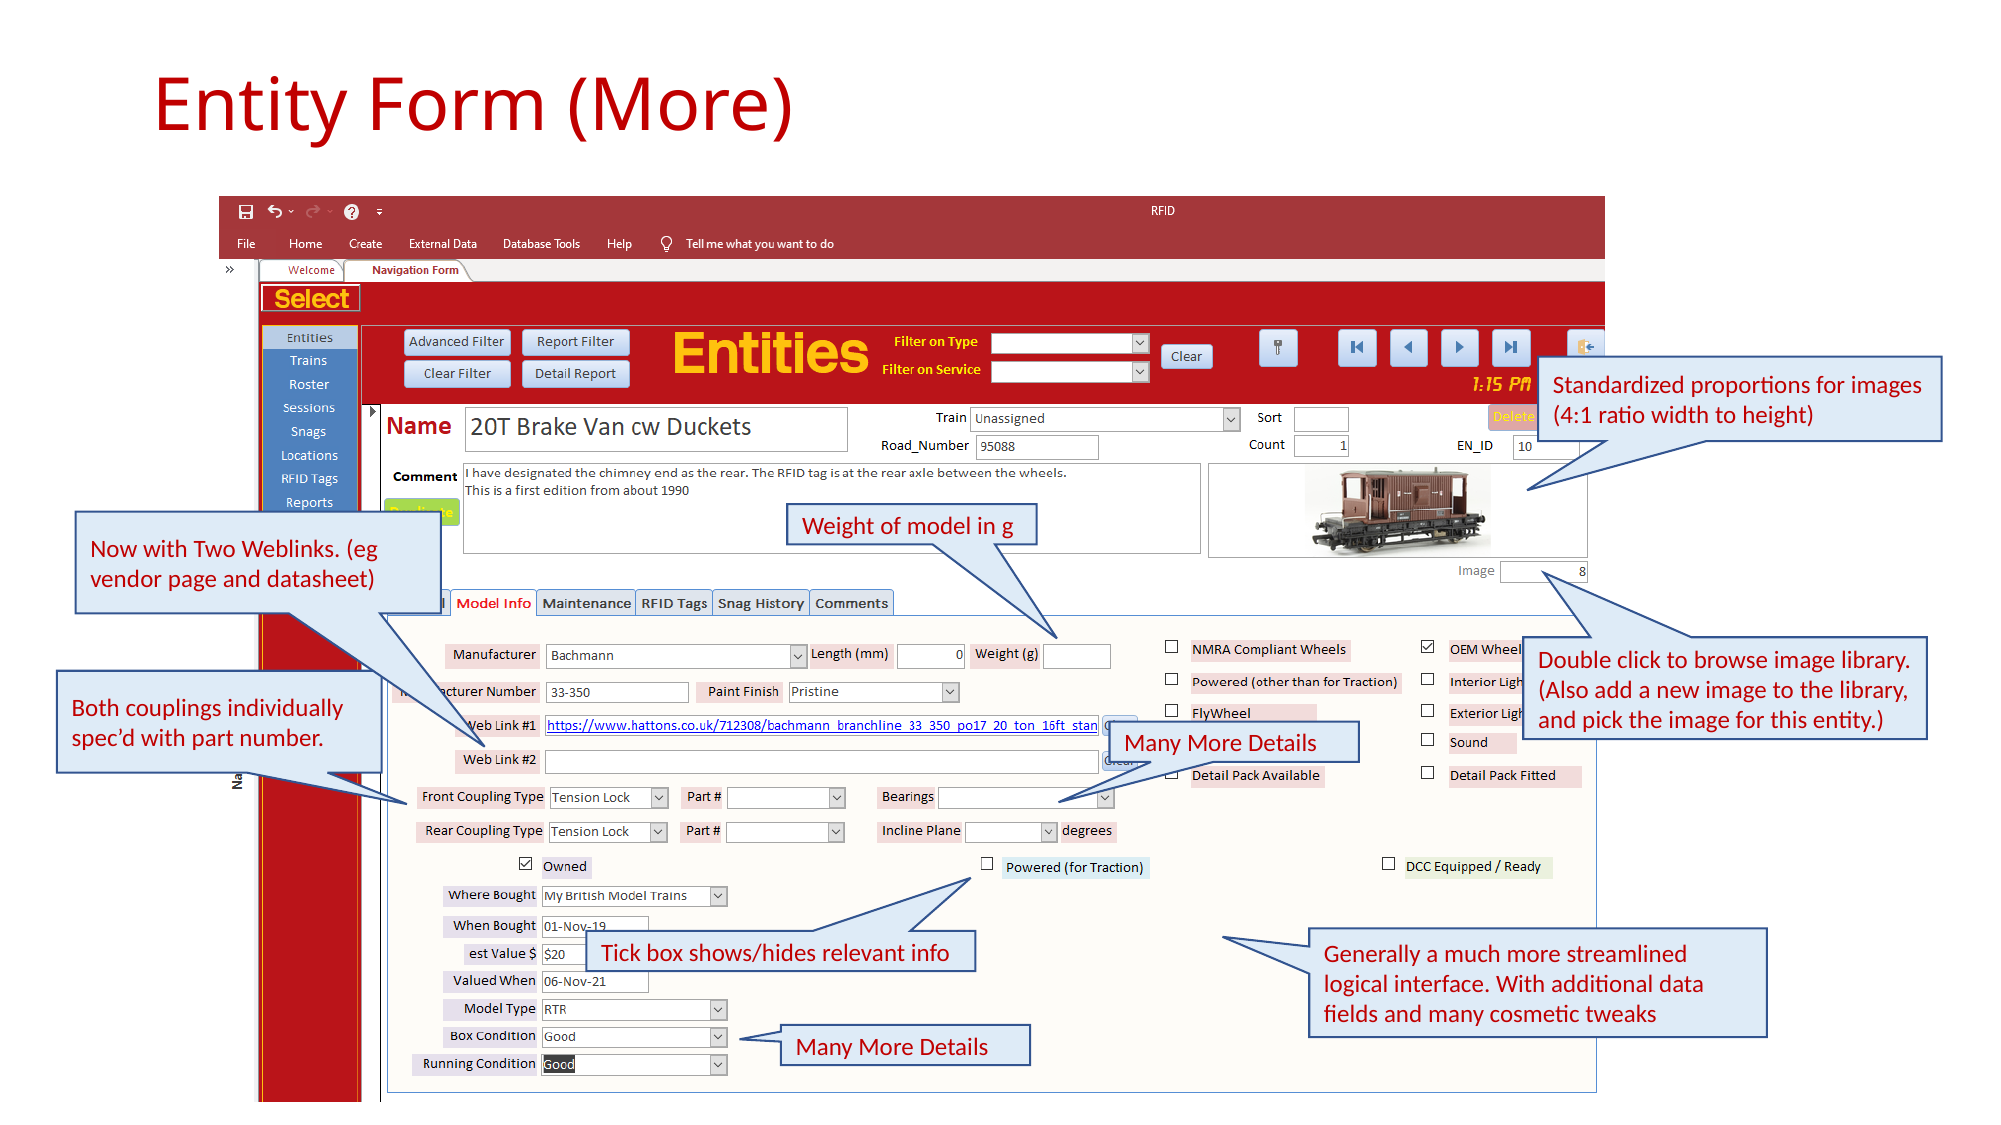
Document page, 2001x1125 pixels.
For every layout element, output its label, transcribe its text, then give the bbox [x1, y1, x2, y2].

text_box Generally a much more streamlined logical interface. With additional data fields and many cosmetic tweaks [1605, 927, 1768, 1039]
text_box Now with Two Weblinks. (eg vendor page and datasheet) [74, 510, 219, 615]
text_box Double click to browse image library. (Also add a new image to the library, and pick the image for this entity.) [1605, 598, 1928, 741]
text_box Standardized proportions for images (4:1 ratio width to height) [1605, 355, 1943, 470]
text_box Both couplings individually spec’d with part number. [55, 669, 219, 774]
picture [219, 196, 1605, 1102]
title Entity Form (More) [137, 59, 1863, 155]
